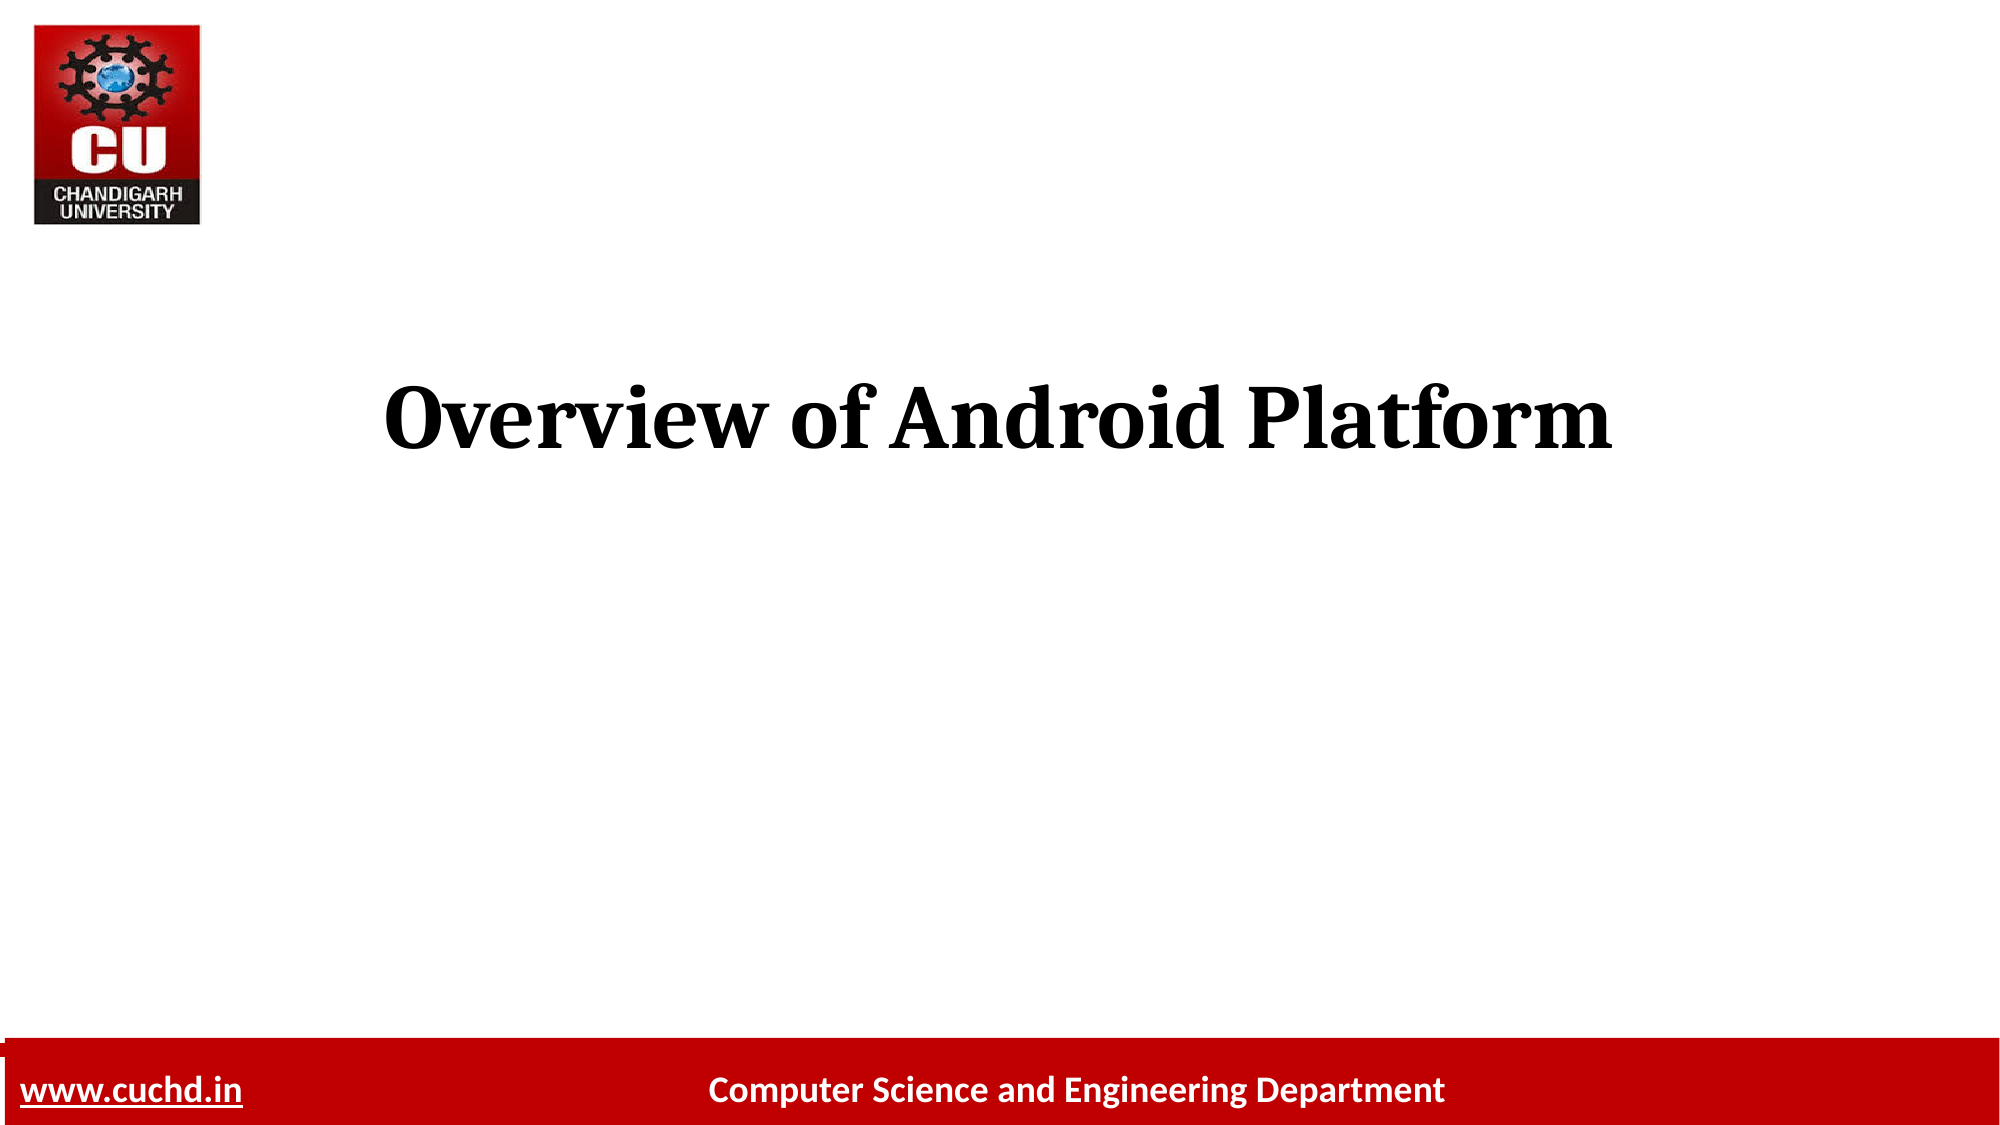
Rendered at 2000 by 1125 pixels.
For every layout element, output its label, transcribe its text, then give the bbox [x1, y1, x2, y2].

picture [33, 24, 202, 225]
title Overview of Android Platform [149, 349, 1850, 591]
